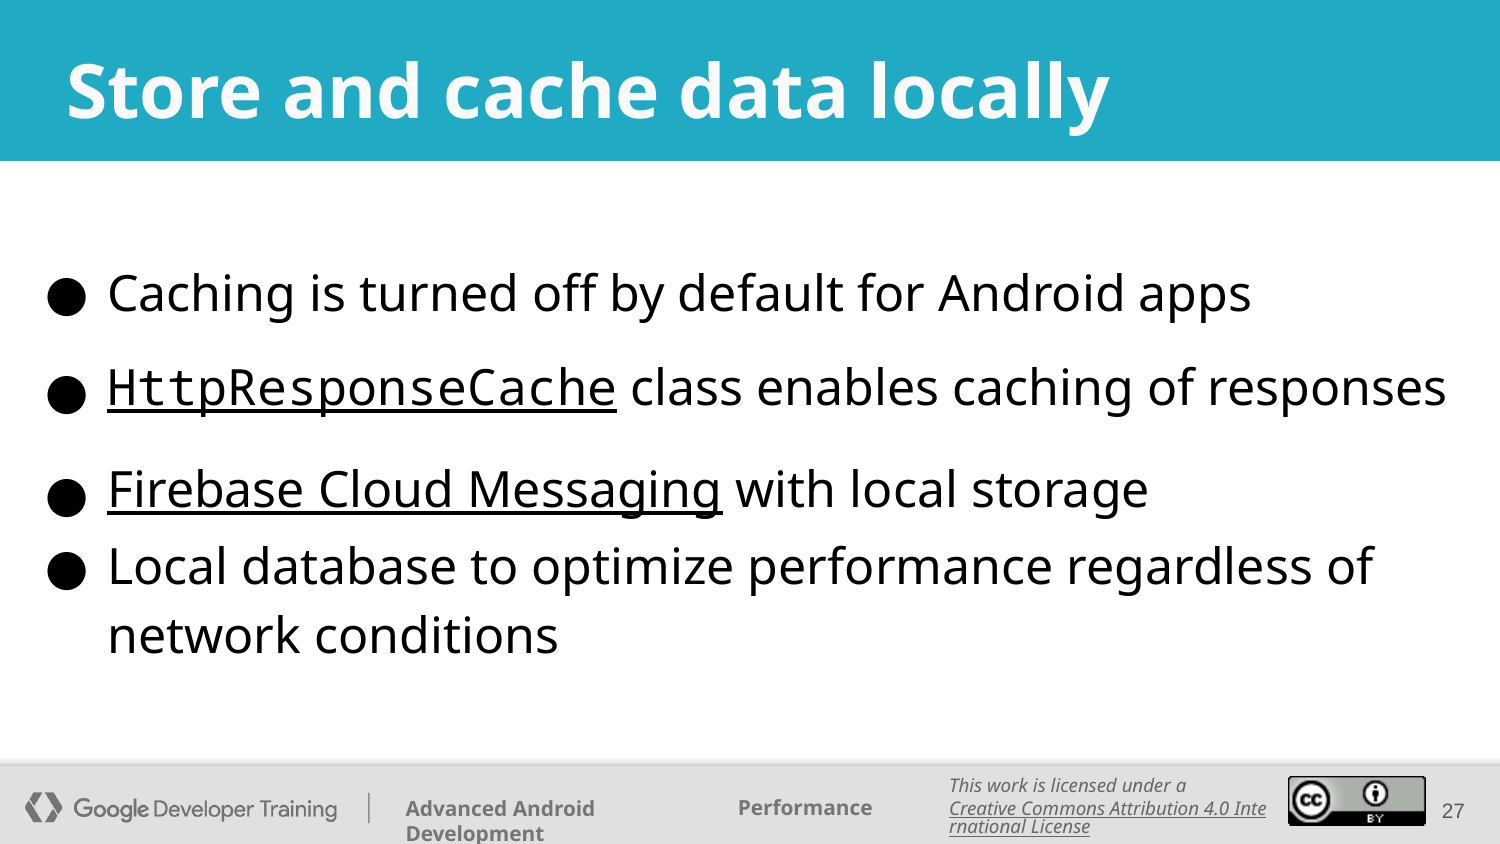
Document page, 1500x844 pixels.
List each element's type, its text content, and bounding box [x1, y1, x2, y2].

picture [0, 161, 1500, 844]
title Store and cache data locally [51, 28, 1449, 122]
list Caching is turned off by default for Android apps HttpResponseCache class enables caching of responses Firebase Cloud Messaging with local storage Local database to optimize performance regardless of network conditions [17, 216, 1469, 754]
slide_number ‹#› [1389, 777, 1480, 842]
